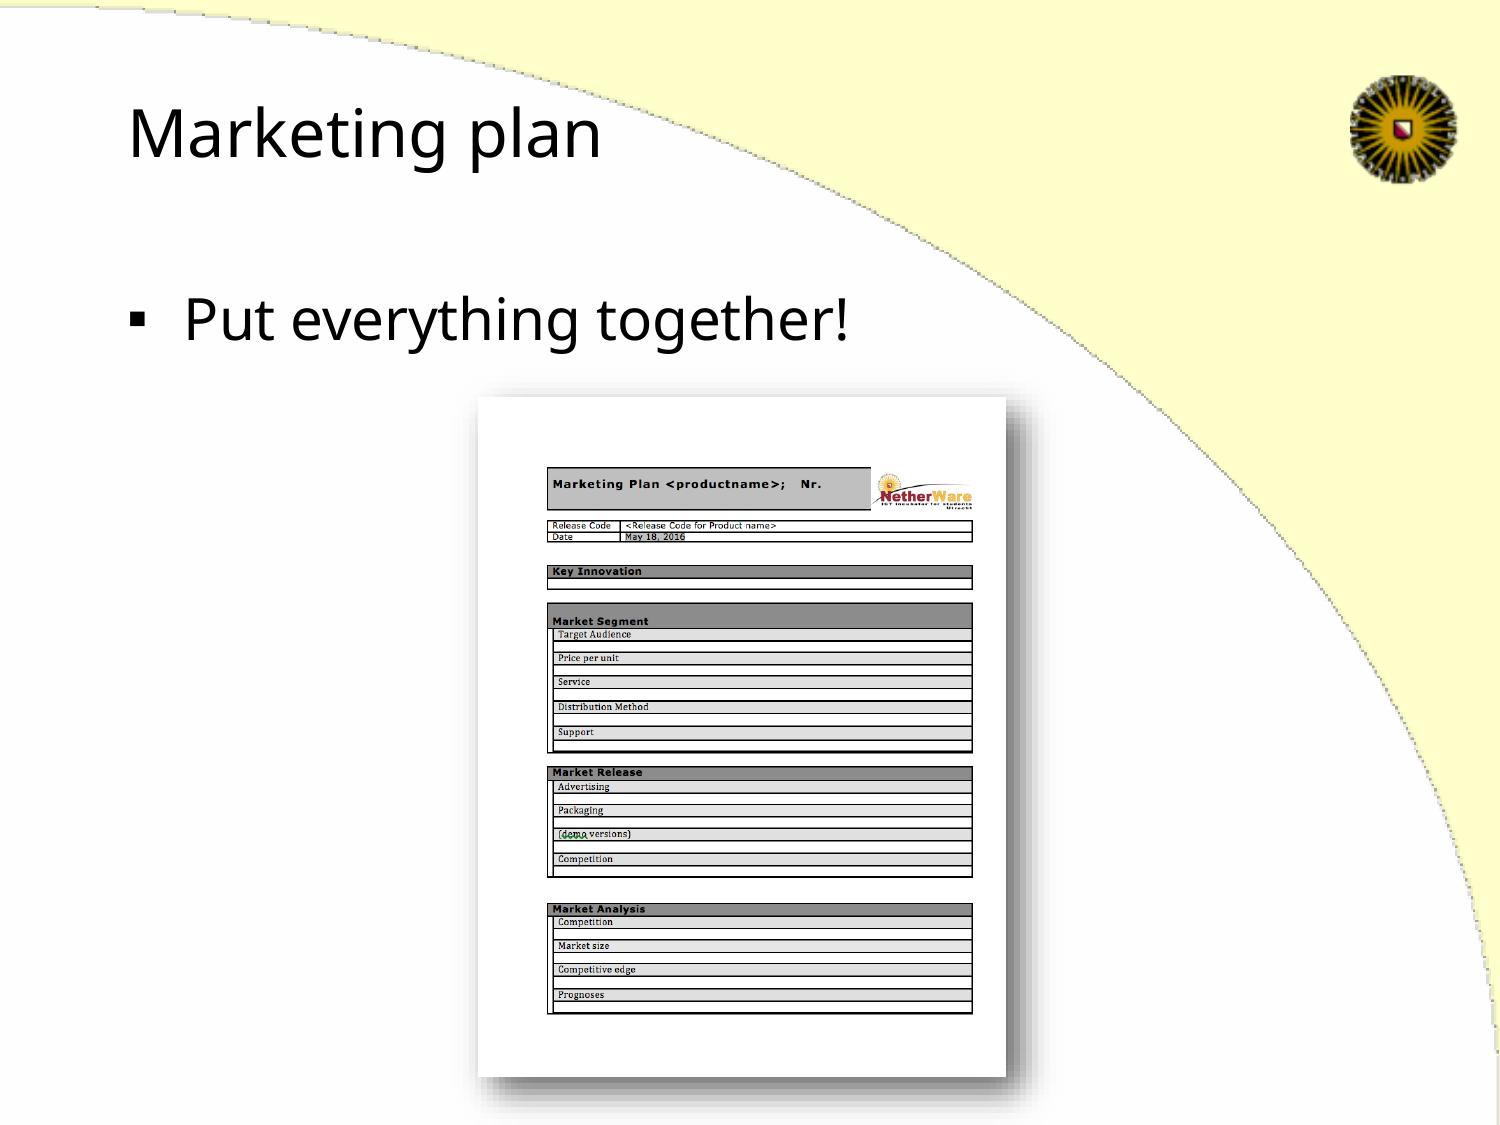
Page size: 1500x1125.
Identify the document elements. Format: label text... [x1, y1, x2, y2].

picture [0, 0, 1500, 1125]
text_box [446, 365, 1068, 1125]
text_box [478, 397, 1006, 1077]
text_box Put everything together! [125, 280, 907, 353]
title Marketing plan [125, 88, 629, 279]
